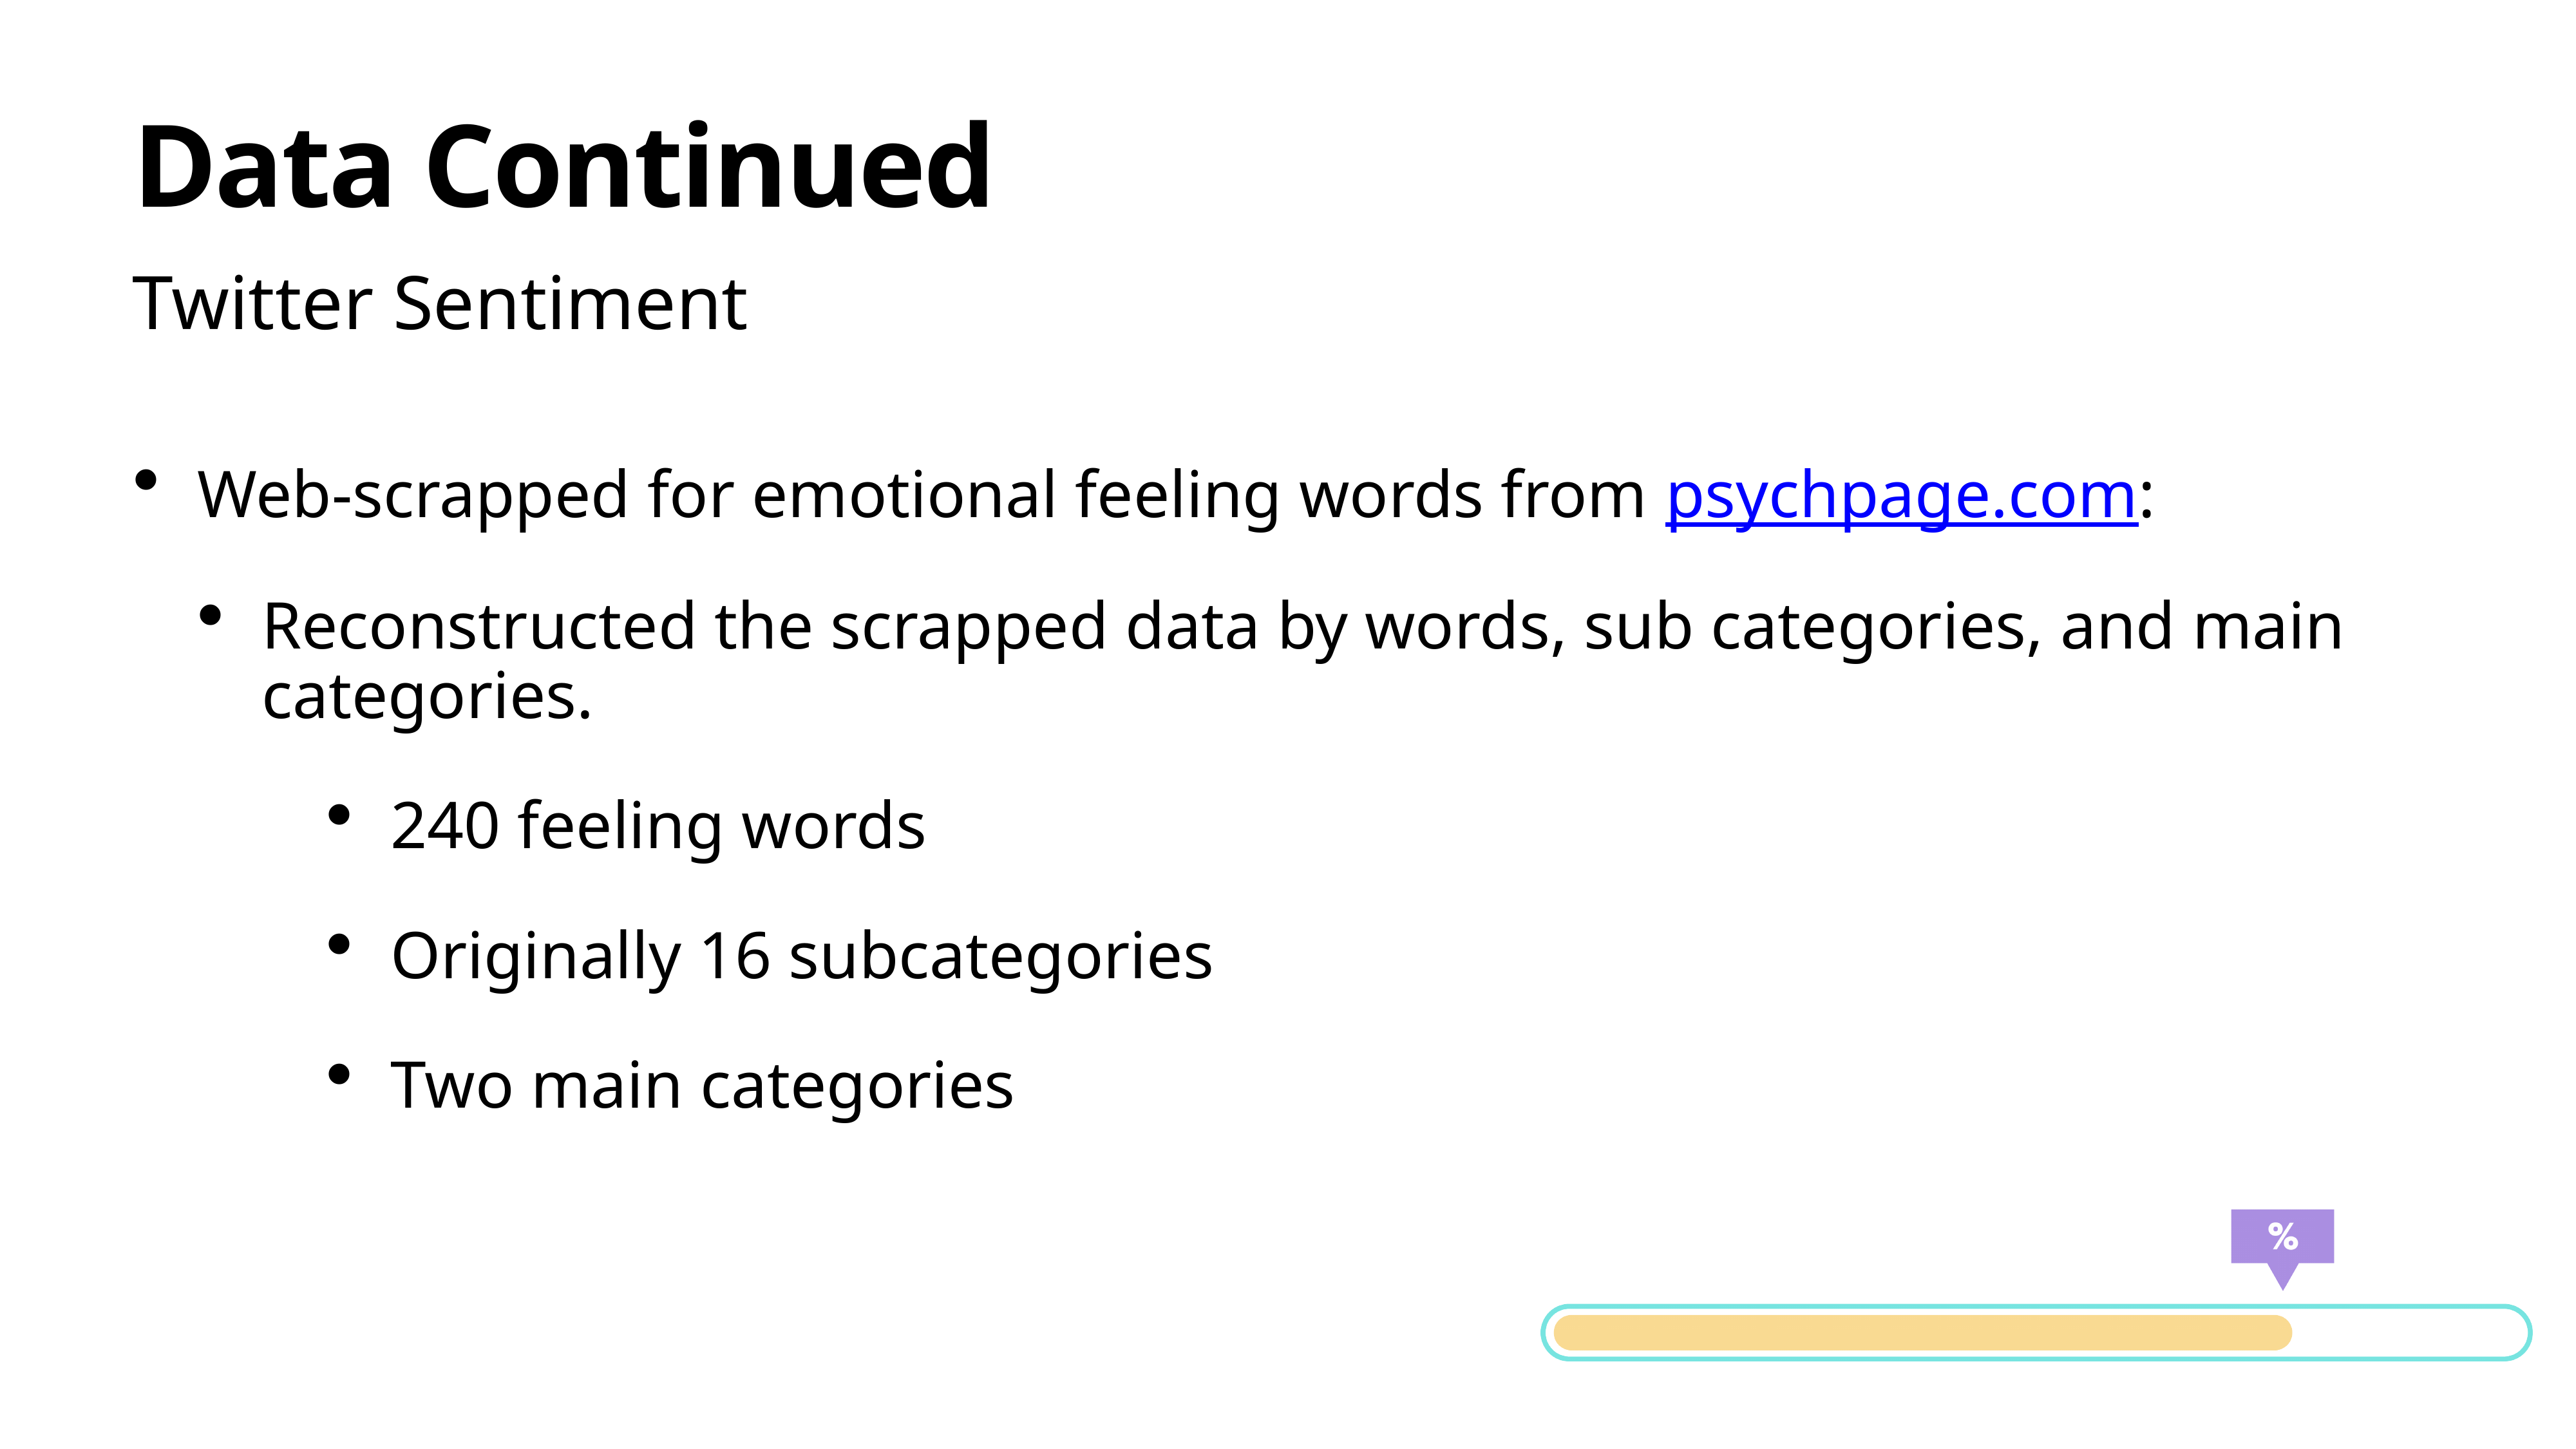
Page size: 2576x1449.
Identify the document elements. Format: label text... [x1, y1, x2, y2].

picture [1540, 1209, 2533, 1361]
list Web-scrapped for emotional feeling words from psychpage.com: Reconstructed the scrapped data by words, sub categories, and main categories. 240 feeling words Originally 16 subcategories Two main categories [127, 448, 2449, 1166]
list Twitter Sentiment [127, 250, 2449, 350]
title Data Continued [127, 113, 2449, 250]
